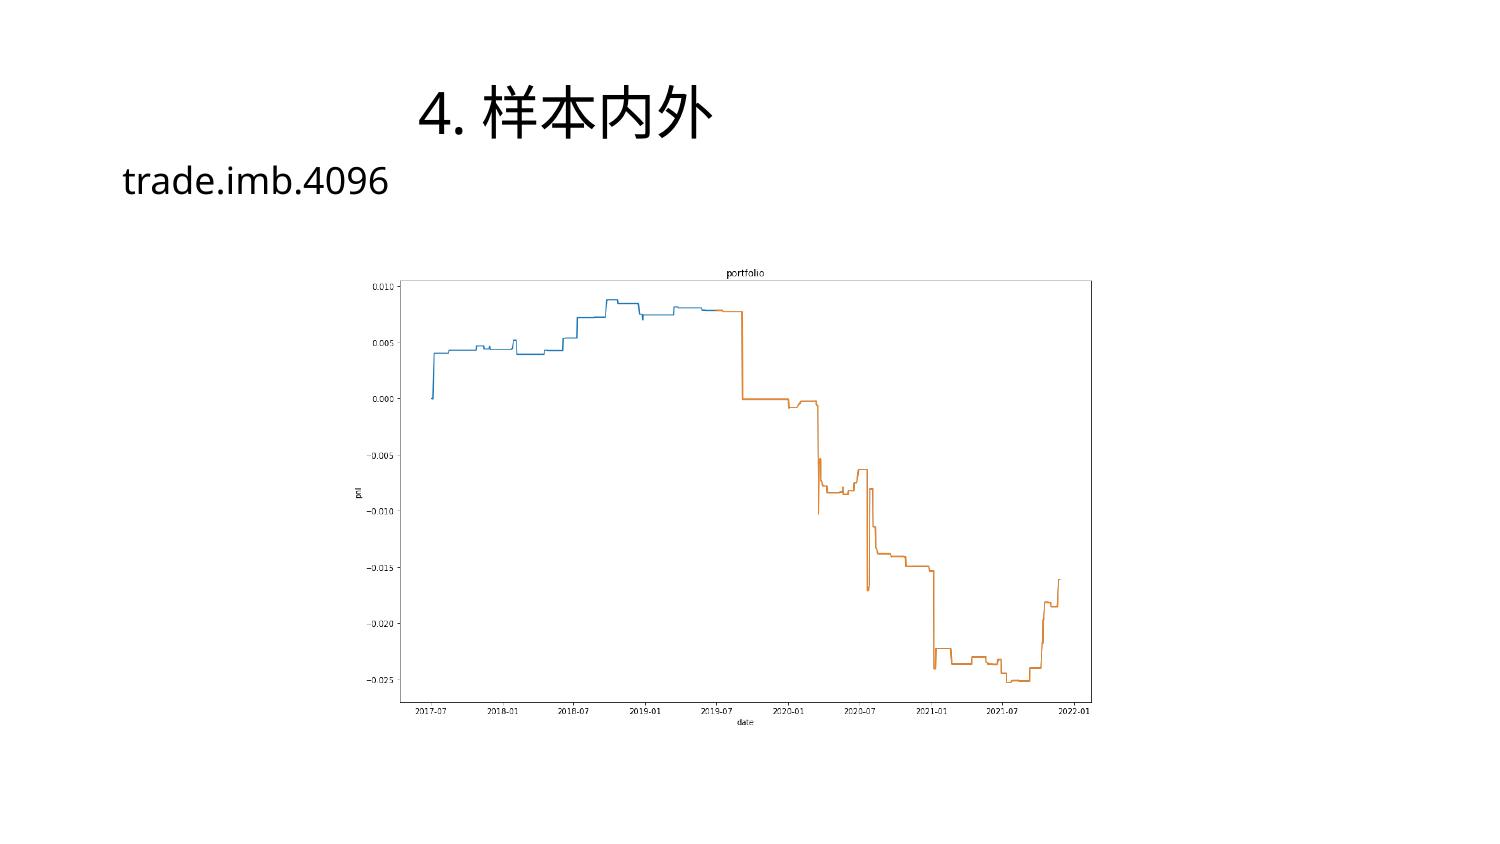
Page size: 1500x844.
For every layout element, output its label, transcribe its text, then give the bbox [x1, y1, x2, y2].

picture [349, 263, 1096, 731]
text_box trade.imb.4096 [107, 149, 1026, 210]
title 4.样本内外 [403, 76, 1500, 180]
